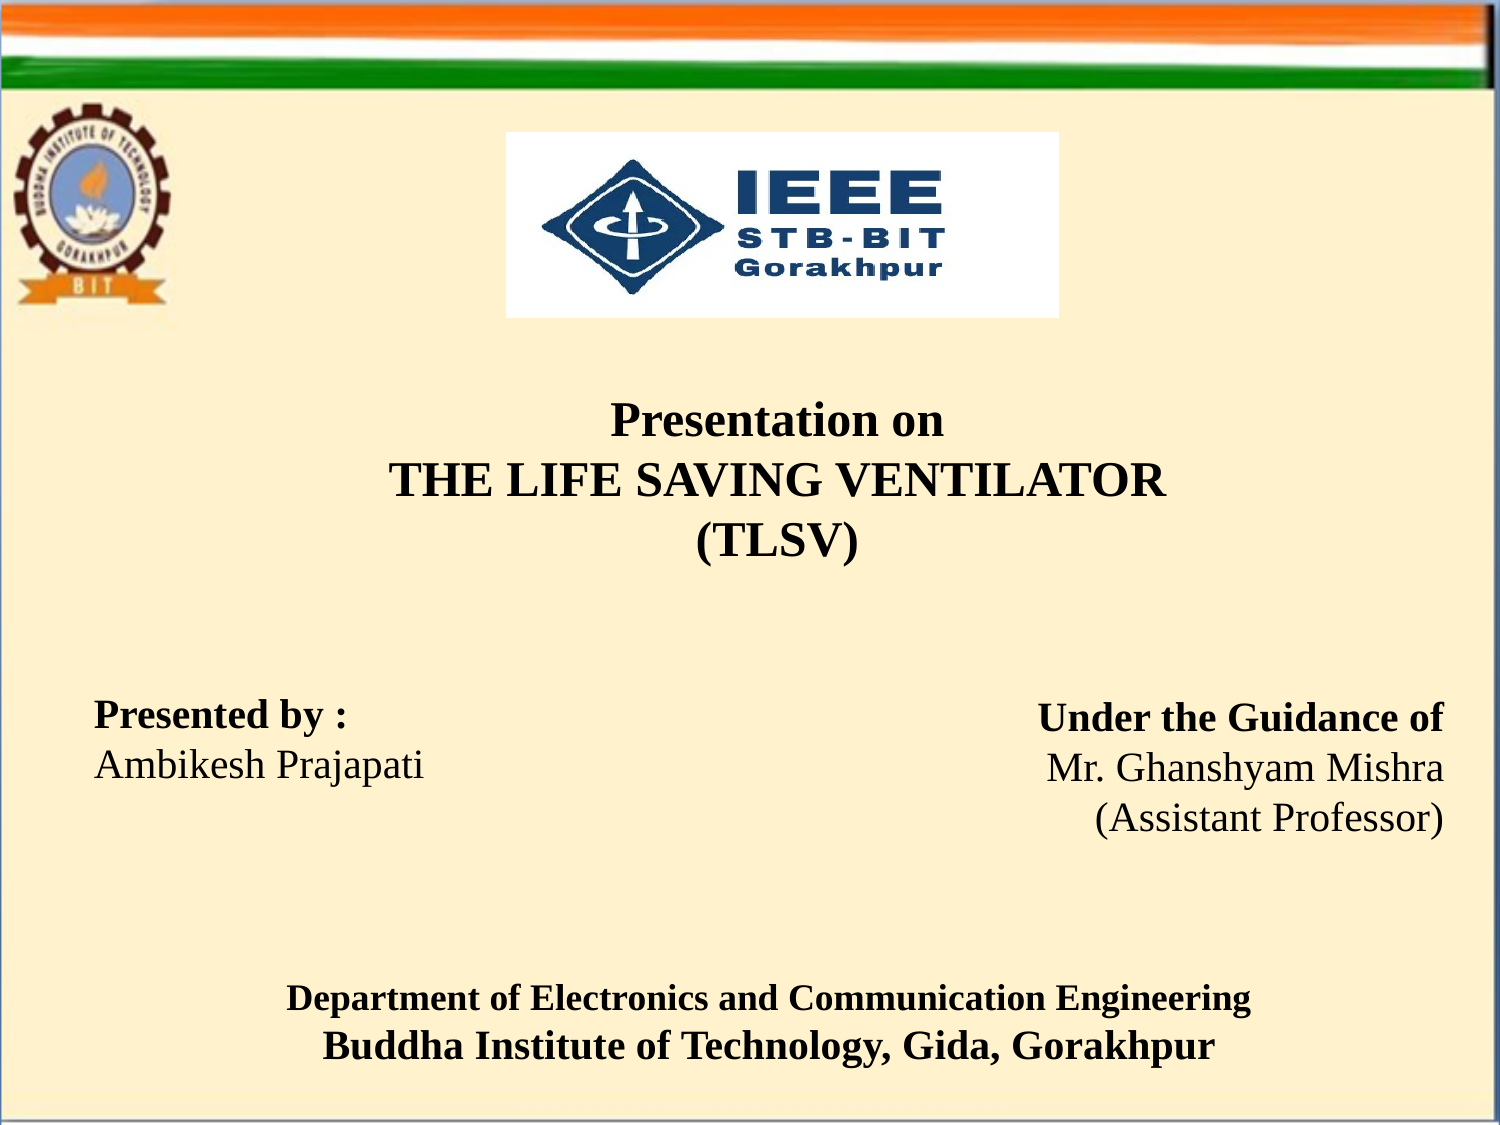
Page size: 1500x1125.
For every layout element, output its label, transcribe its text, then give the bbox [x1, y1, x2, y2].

picture [0, 0, 1500, 1125]
text_box Department of Electronics and Communication Engineering Buddha Institute of Technology, Gida, Gorakhpur [255, 965, 1283, 1121]
text_box Under the Guidance of Mr. Ghanshyam Mishra (Assistant Professor) [709, 682, 1460, 948]
title Presentation on THE LIFE SAVING VENTILATOR (TLSV) [95, 258, 1460, 682]
text_box Presented by : Ambikesh Prajapati [79, 679, 829, 945]
